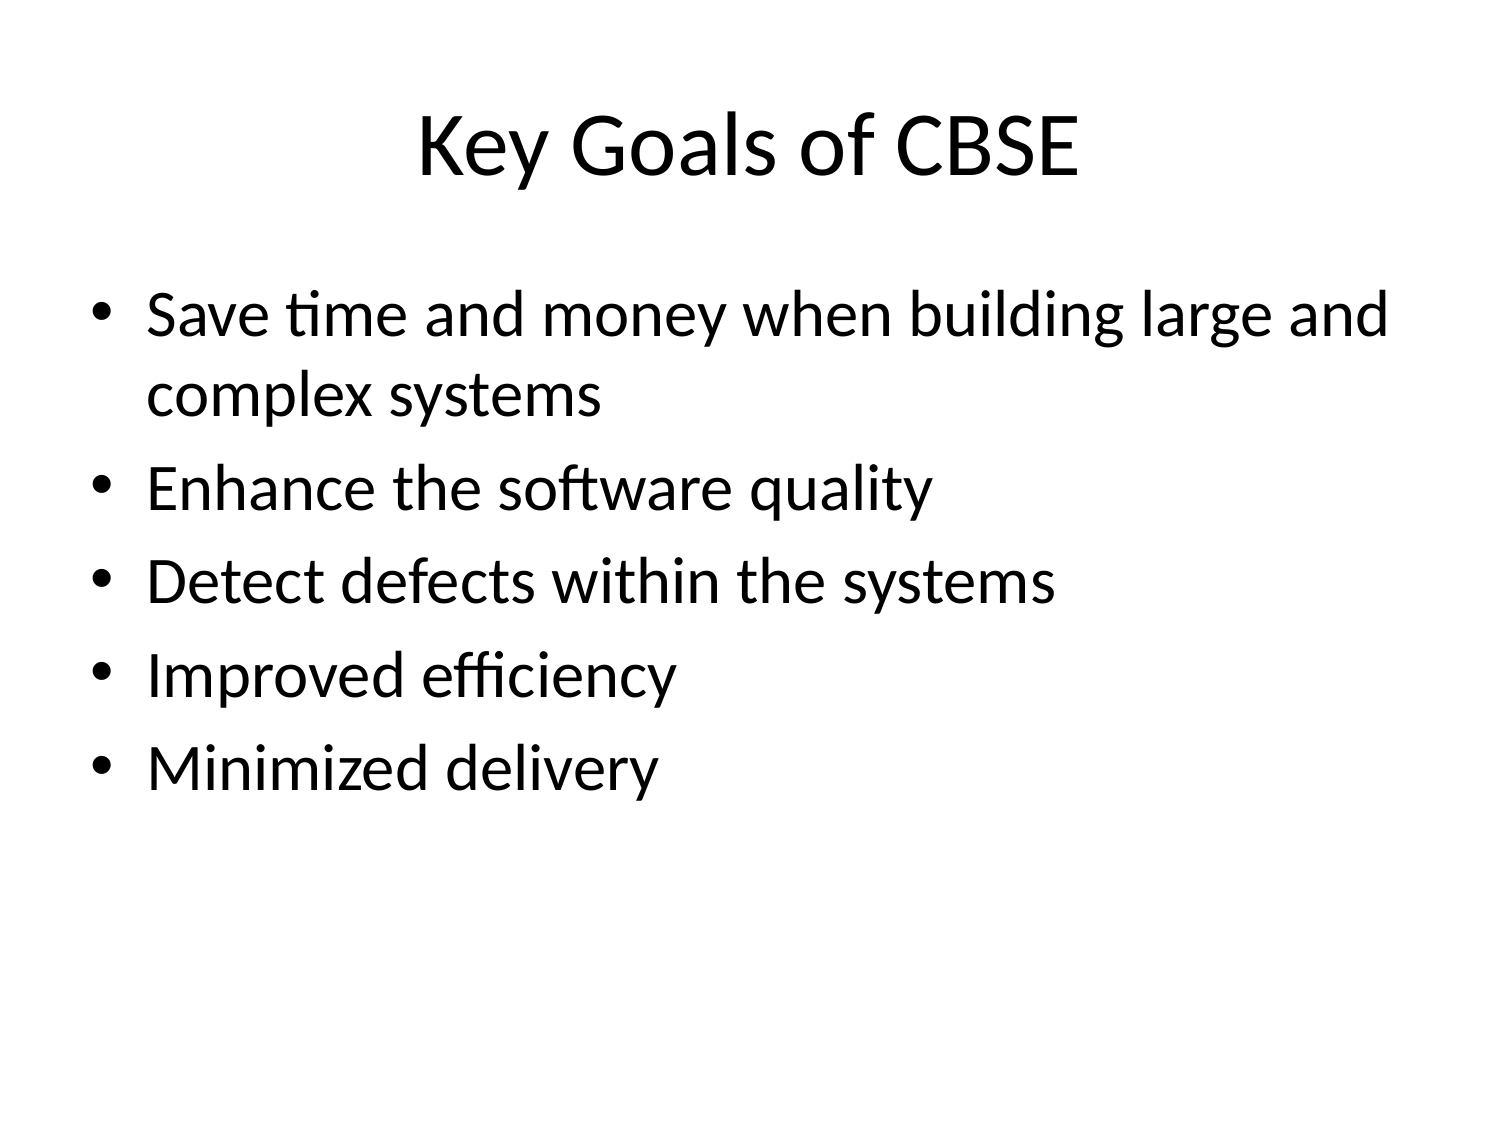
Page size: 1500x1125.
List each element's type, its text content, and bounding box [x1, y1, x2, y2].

list Save time and money when building large and complex systems Enhance the software quality Detect defects within the systems Improved efficiency Minimized delivery [75, 262, 1425, 1005]
title Key Goals of CBSE [75, 45, 1425, 233]
